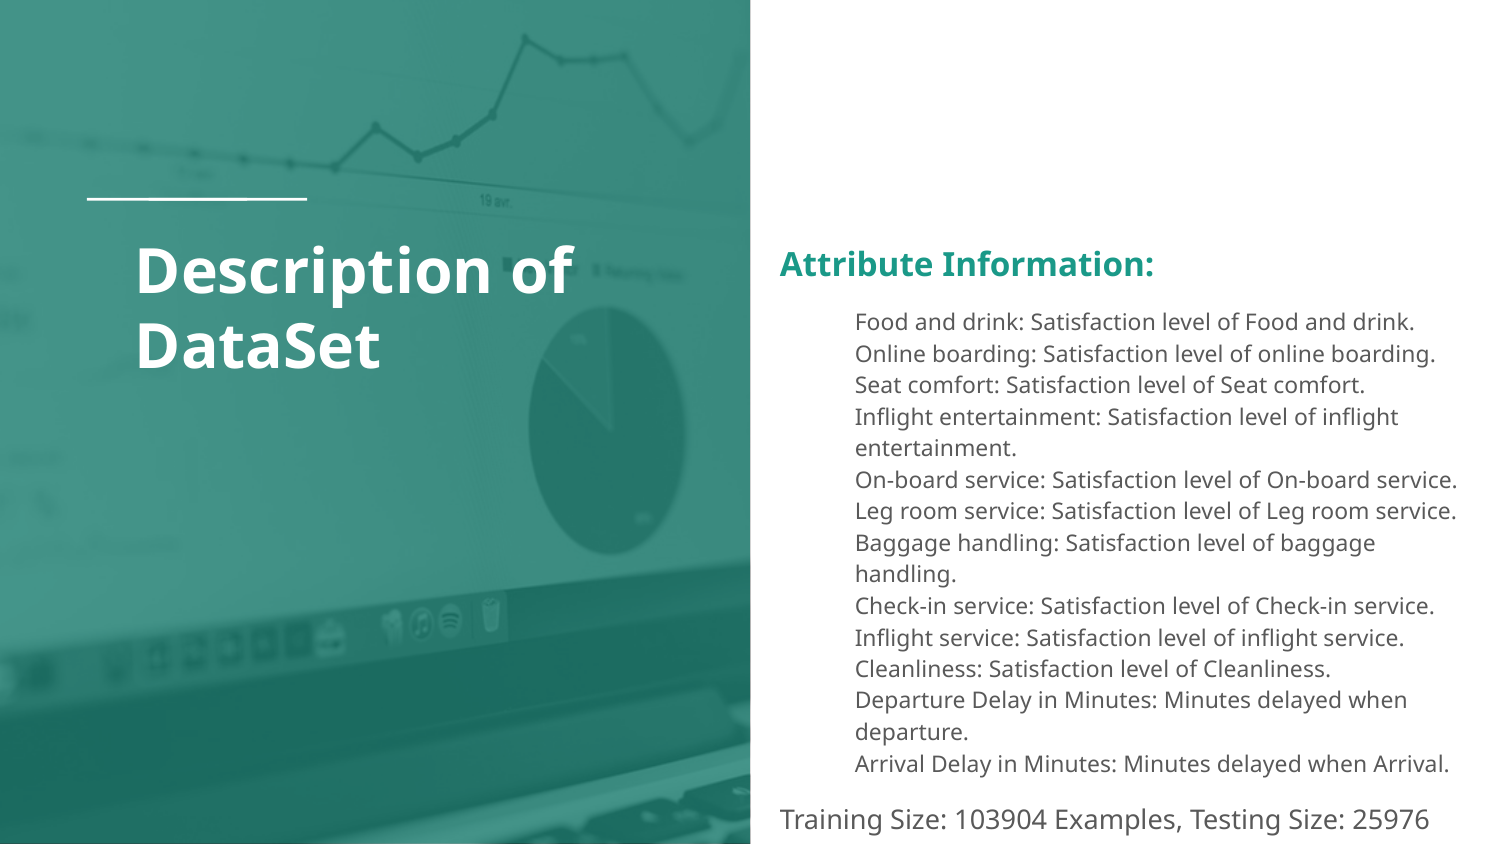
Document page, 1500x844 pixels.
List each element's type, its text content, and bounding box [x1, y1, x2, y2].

list Attribute Information: Food and drink: Satisfaction level of Food and drink. Online boarding: Satisfaction level of online boarding. Seat comfort: Satisfaction level of Seat comfort. Inflight entertainment: Satisfaction level of inflight entertainment. On-board service: Satisfaction level of On-board service. Leg room service: Satisfaction level of Leg room service. Baggage handling: Satisfaction level of baggage handling. Check-in service: Satisfaction level of Check-in service. Inflight service: Satisfaction level of inflight service. Cleanliness: Satisfaction level of Cleanliness. Departure Delay in Minutes: Minutes delayed when departure. Arrival Delay in Minutes: Minutes delayed when Arrival. Training Size: 103904 Examples, Testing Size: 25976 Examples [764, 221, 1500, 827]
title Description of DataSet [119, 216, 662, 472]
